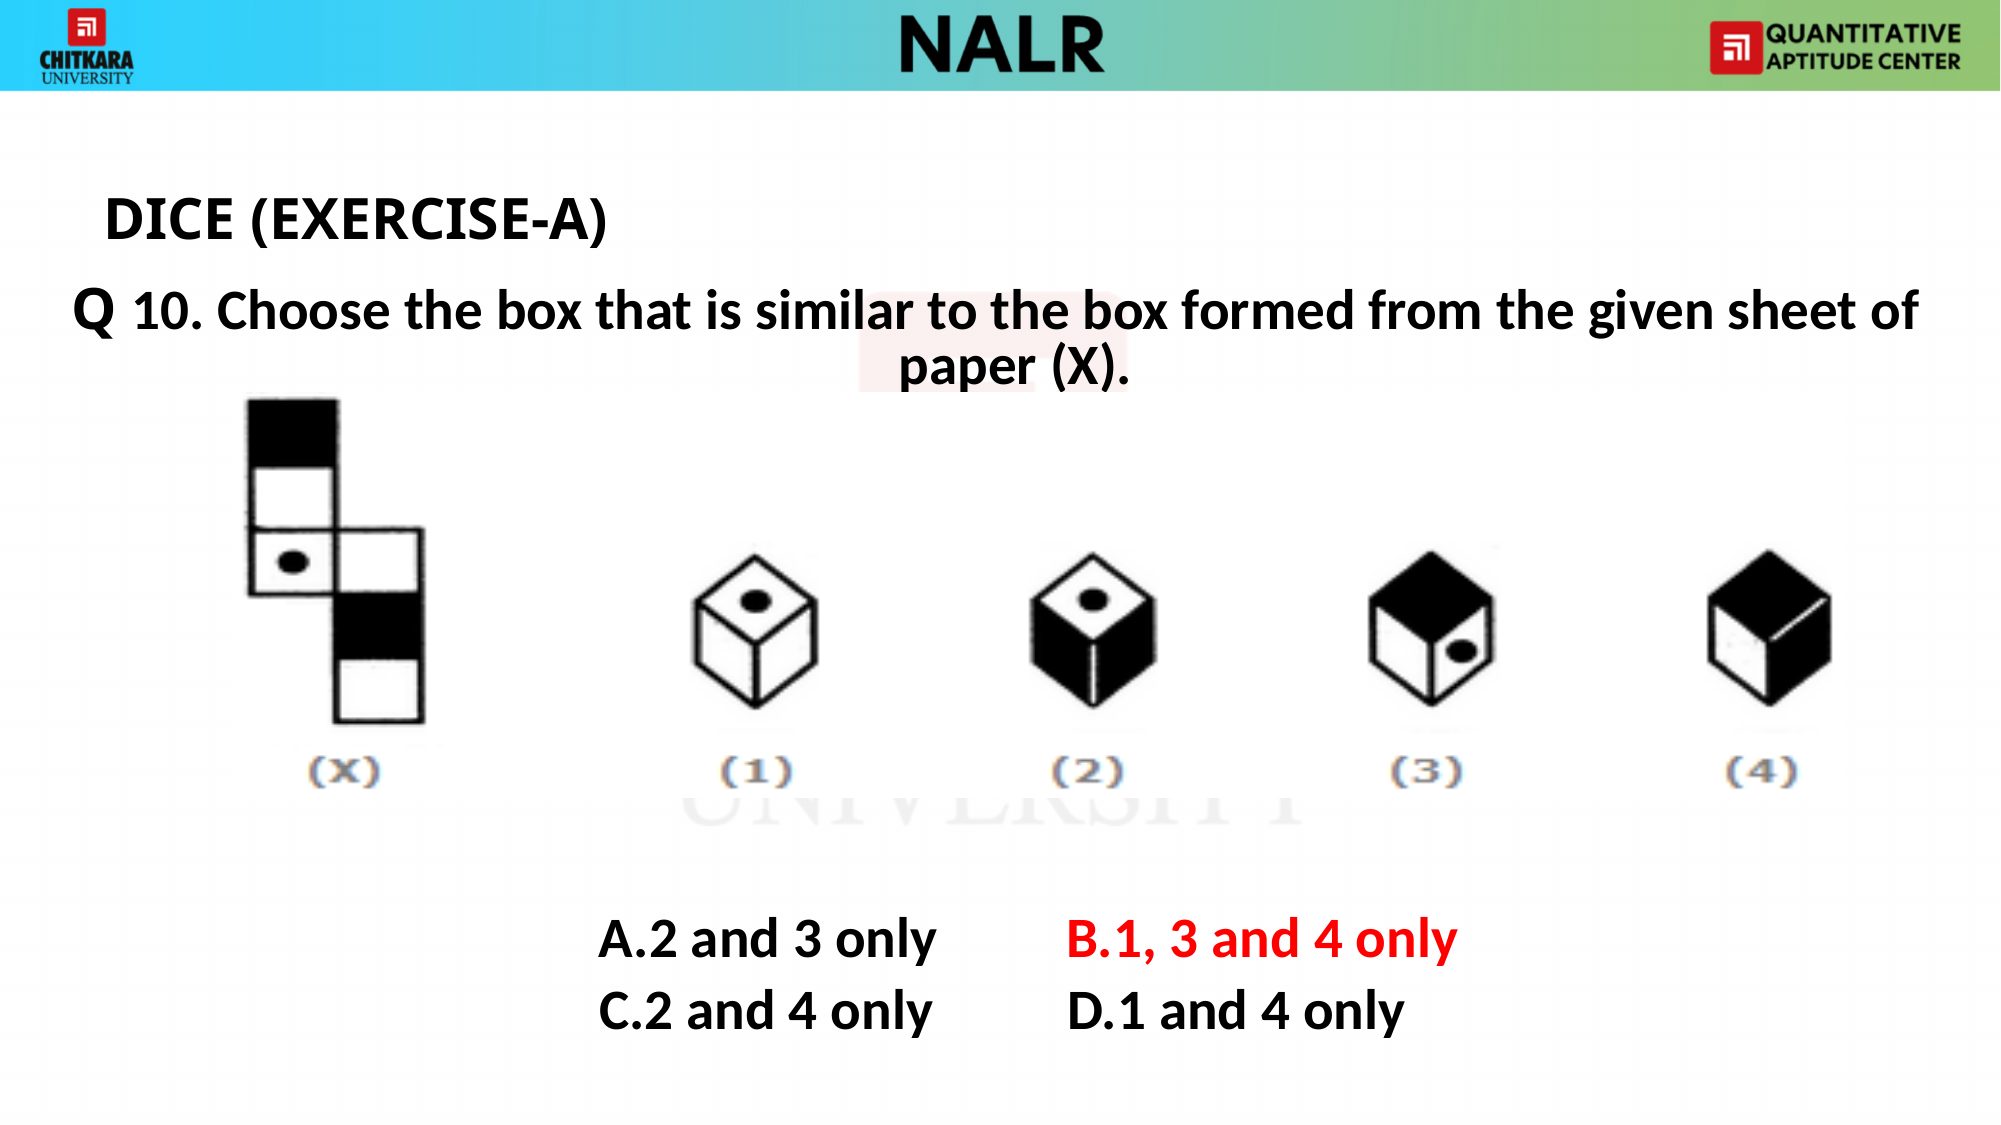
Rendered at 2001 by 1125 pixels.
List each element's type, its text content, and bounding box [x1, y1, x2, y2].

list DICE (EXERCISE-A) Q 10. Choose the box that is similar to the box formed from the given sheet of paper (X). A.2 and 3 only B.1, 3 and 4 only C.2 and 4 only D.1 and 4 only [33, 175, 1959, 1053]
picture [0, 0, 2001, 1125]
